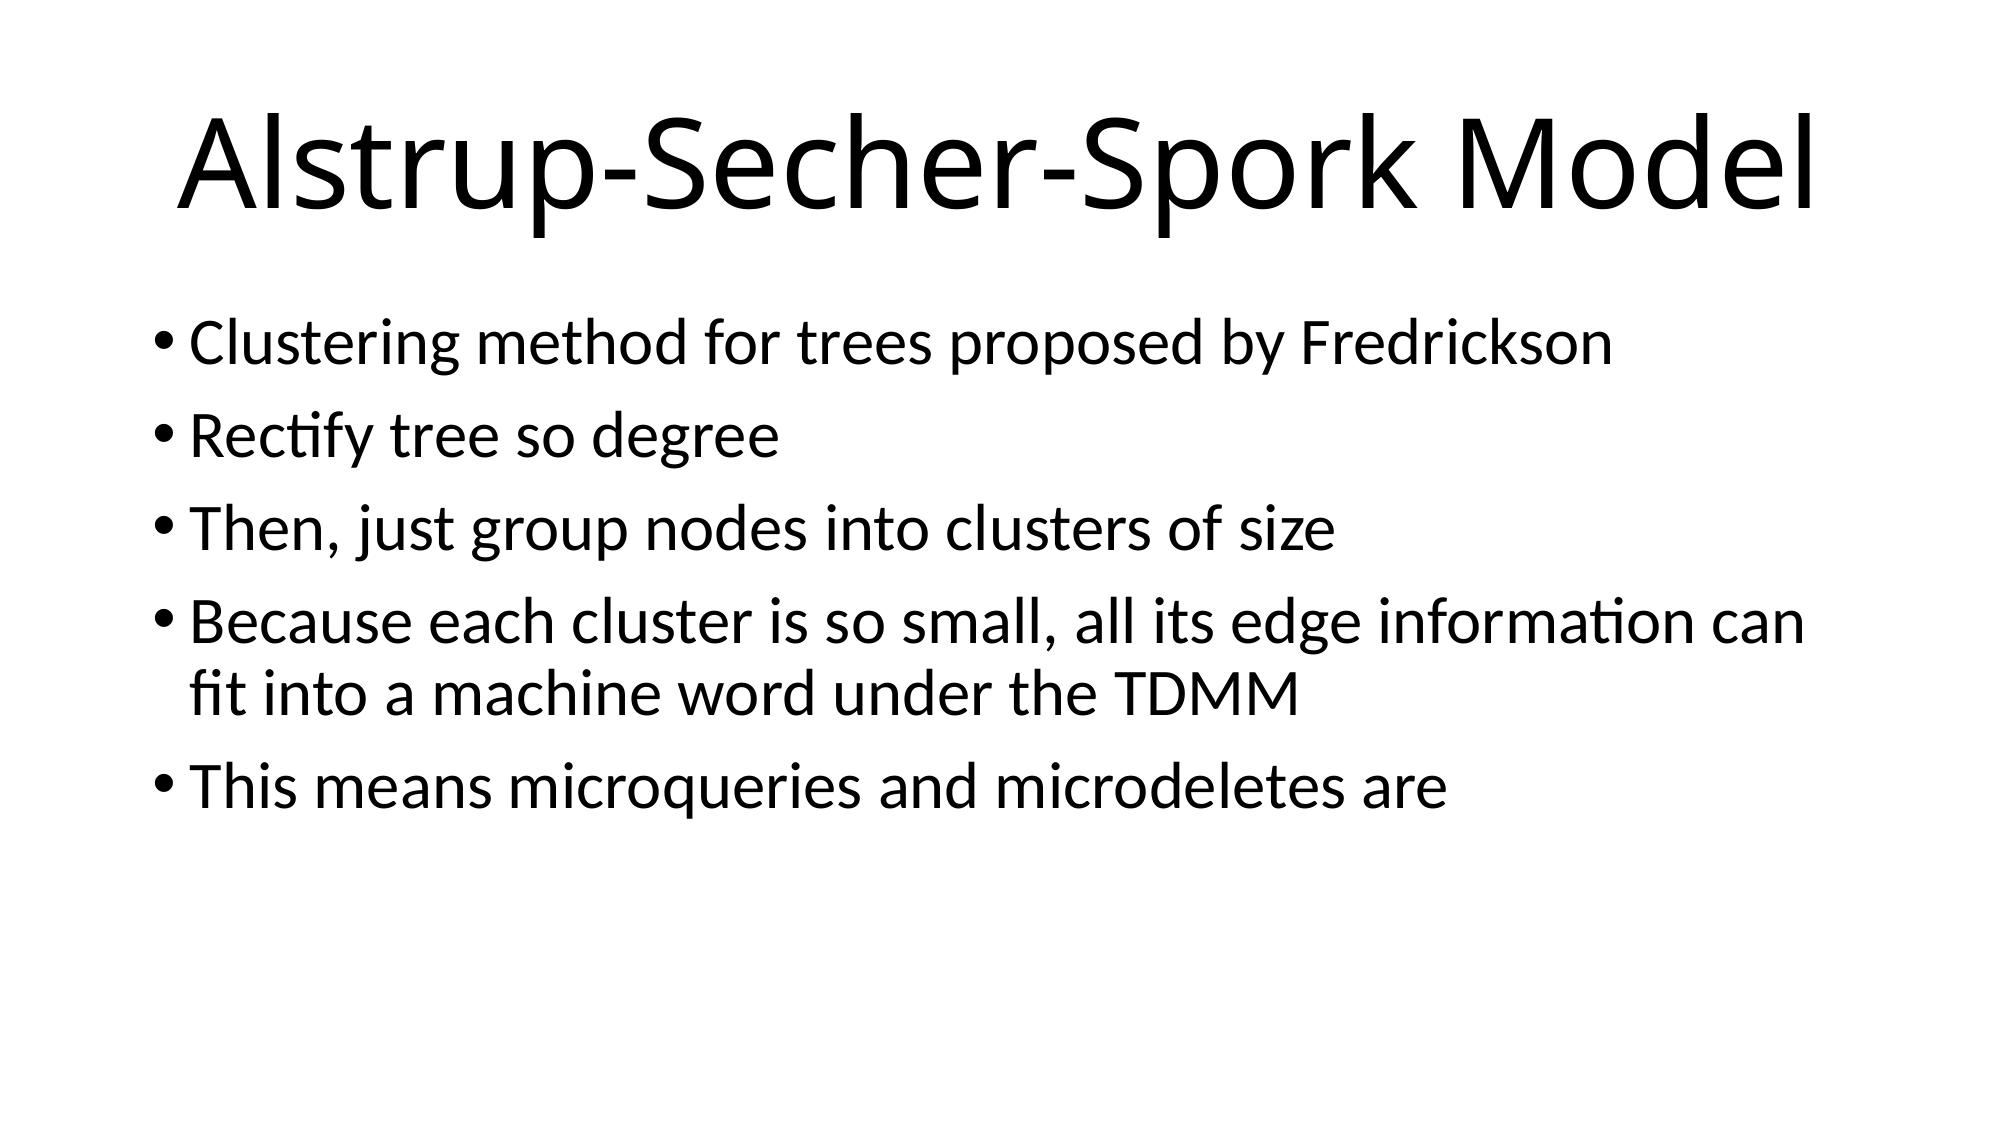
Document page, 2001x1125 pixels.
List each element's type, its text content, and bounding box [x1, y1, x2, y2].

title Alstrup-Secher-Spork Model [137, 59, 1863, 278]
